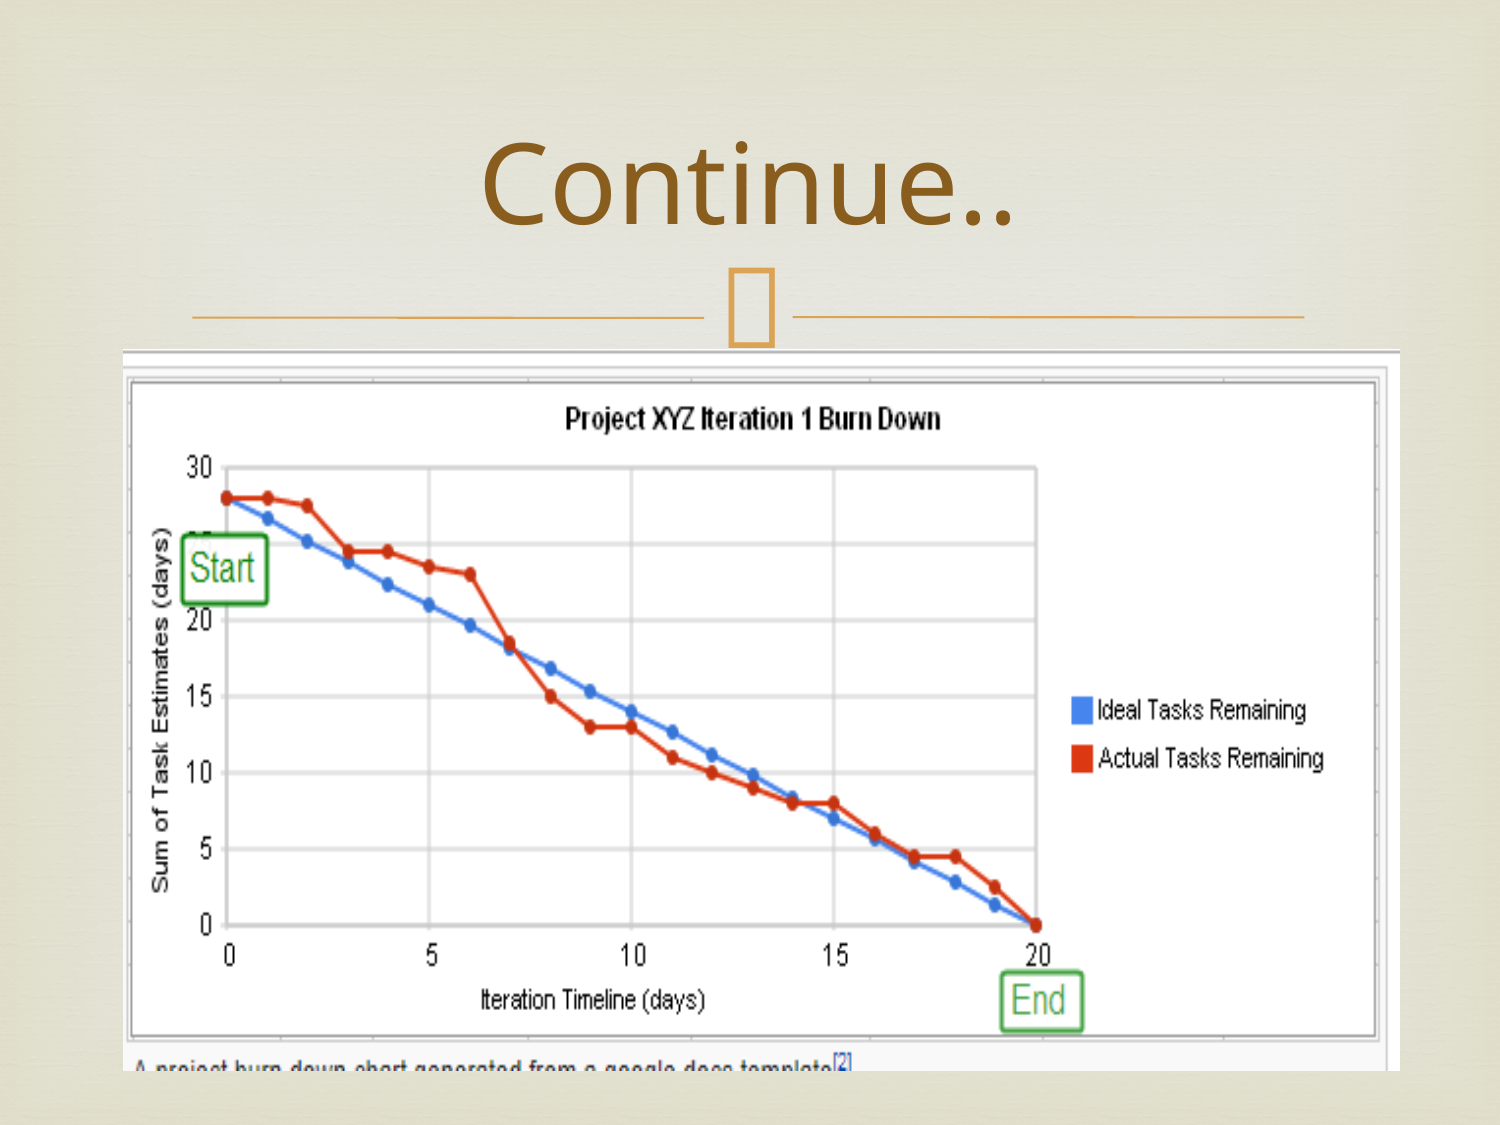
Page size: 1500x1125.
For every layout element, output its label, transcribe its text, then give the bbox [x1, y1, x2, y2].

title Continue.. [112, 93, 1386, 267]
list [123, 349, 1401, 1071]
